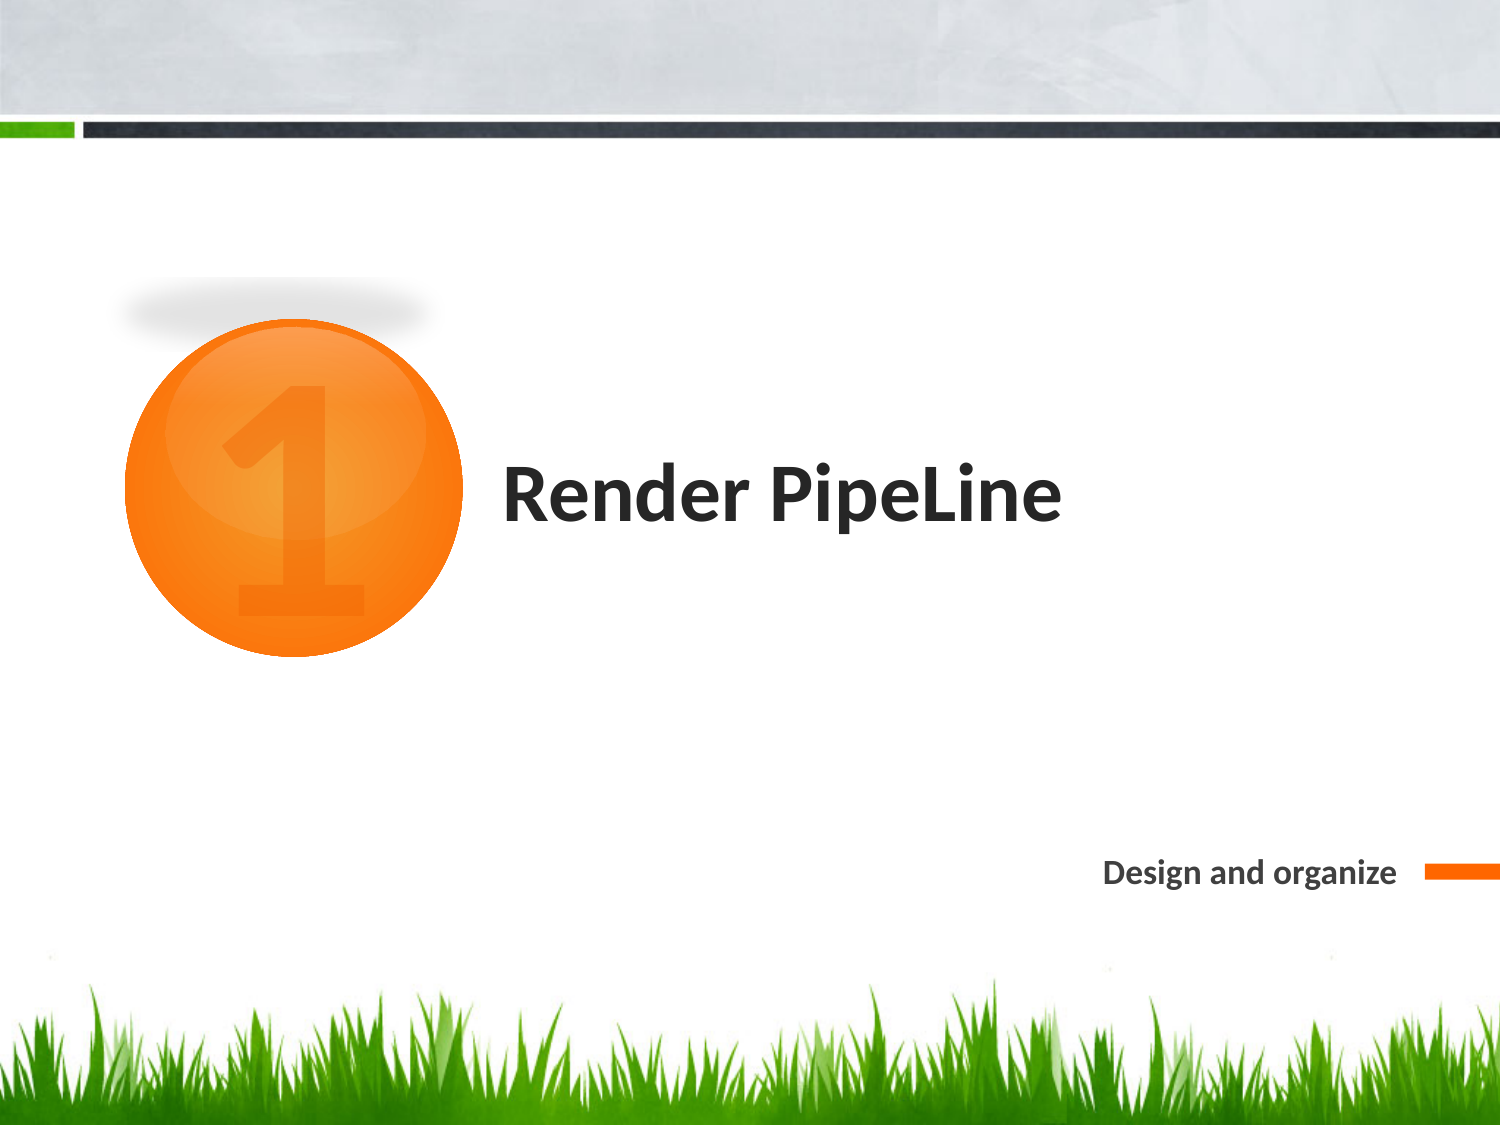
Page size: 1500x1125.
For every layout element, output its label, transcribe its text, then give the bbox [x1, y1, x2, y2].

picture [0, 0, 1500, 1125]
title Render PipeLine [487, 326, 1450, 650]
text_box 1 [183, 255, 384, 696]
list Design and organize [62, 837, 1413, 900]
